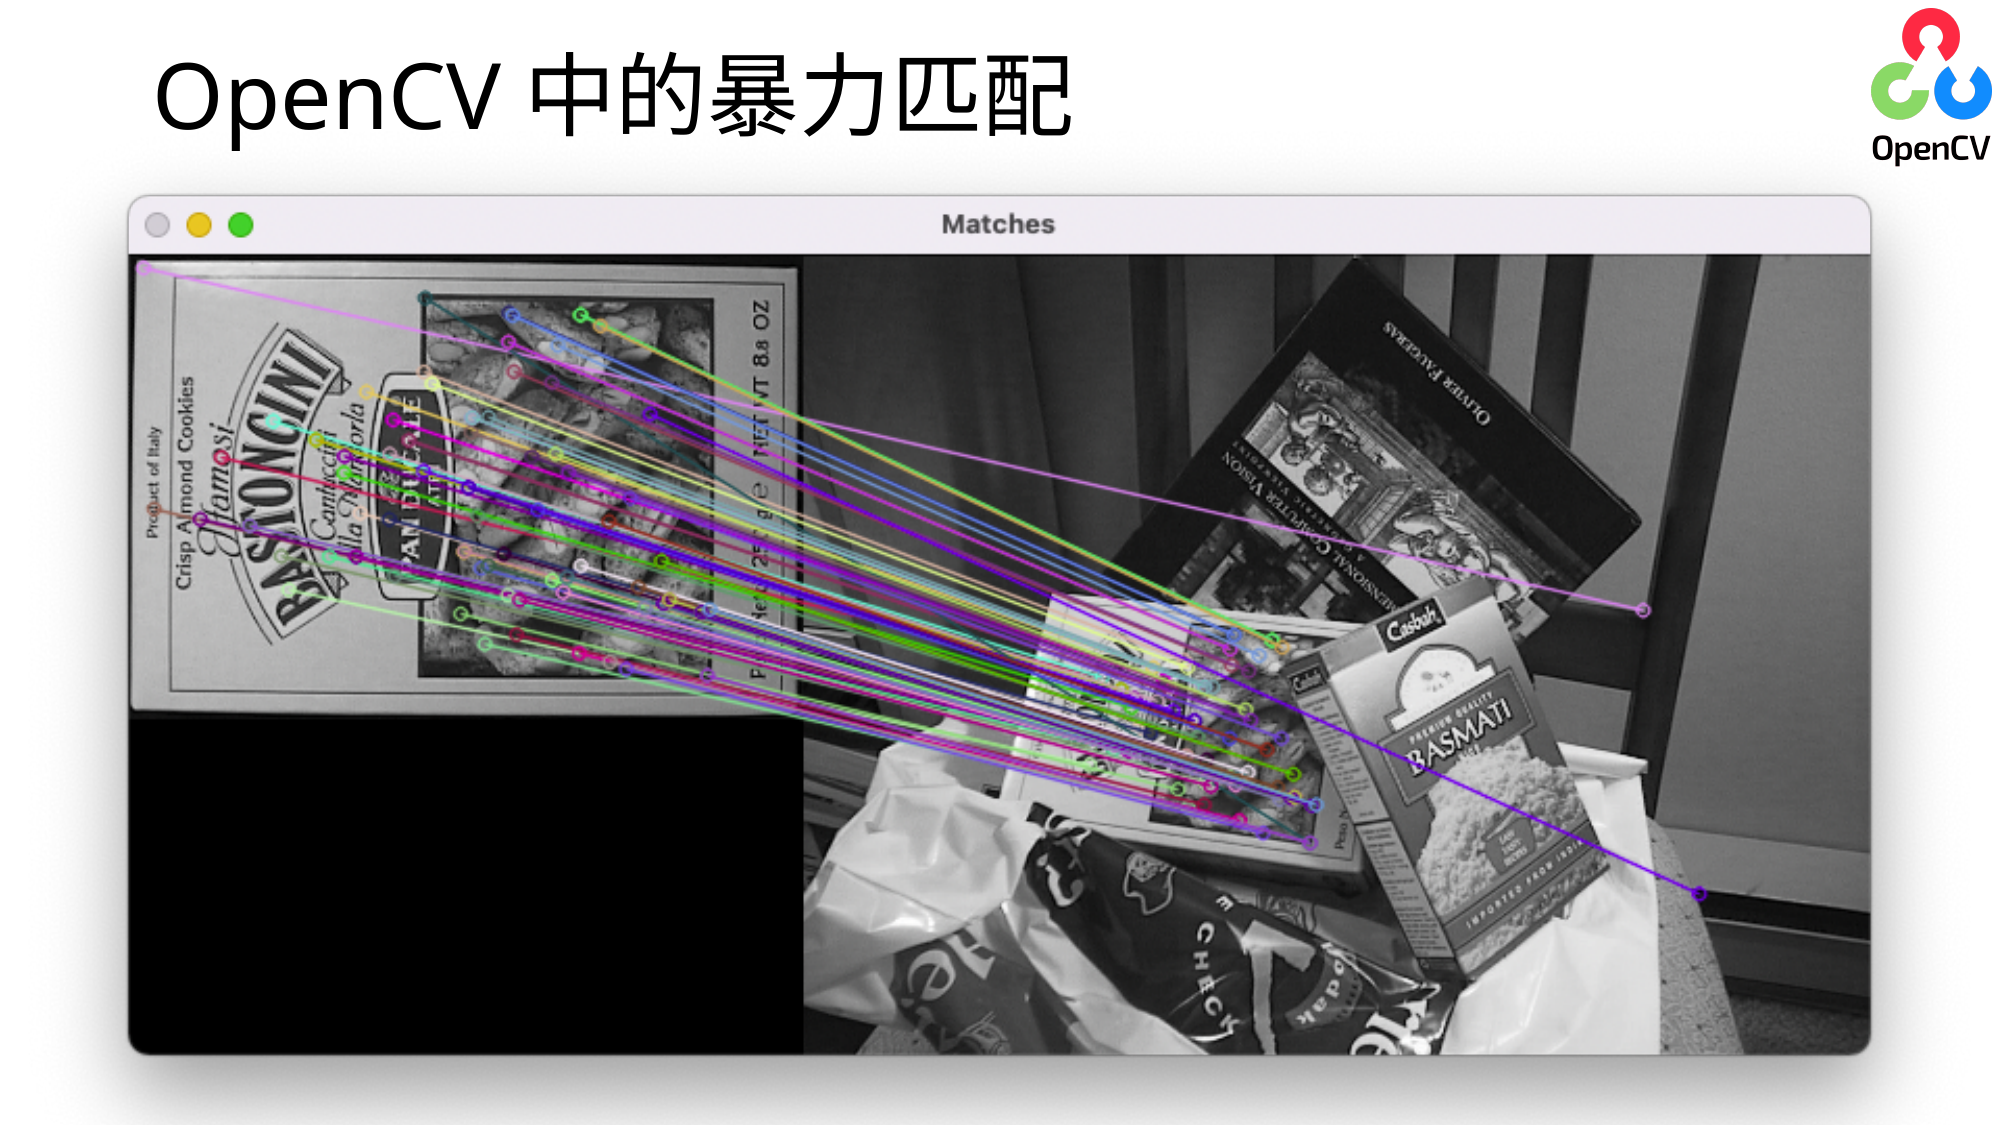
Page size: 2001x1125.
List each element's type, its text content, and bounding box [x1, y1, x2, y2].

picture [1871, 8, 1992, 167]
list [12, 117, 1988, 1125]
text_box OpenCV中的暴力匹配 [137, 0, 1863, 117]
